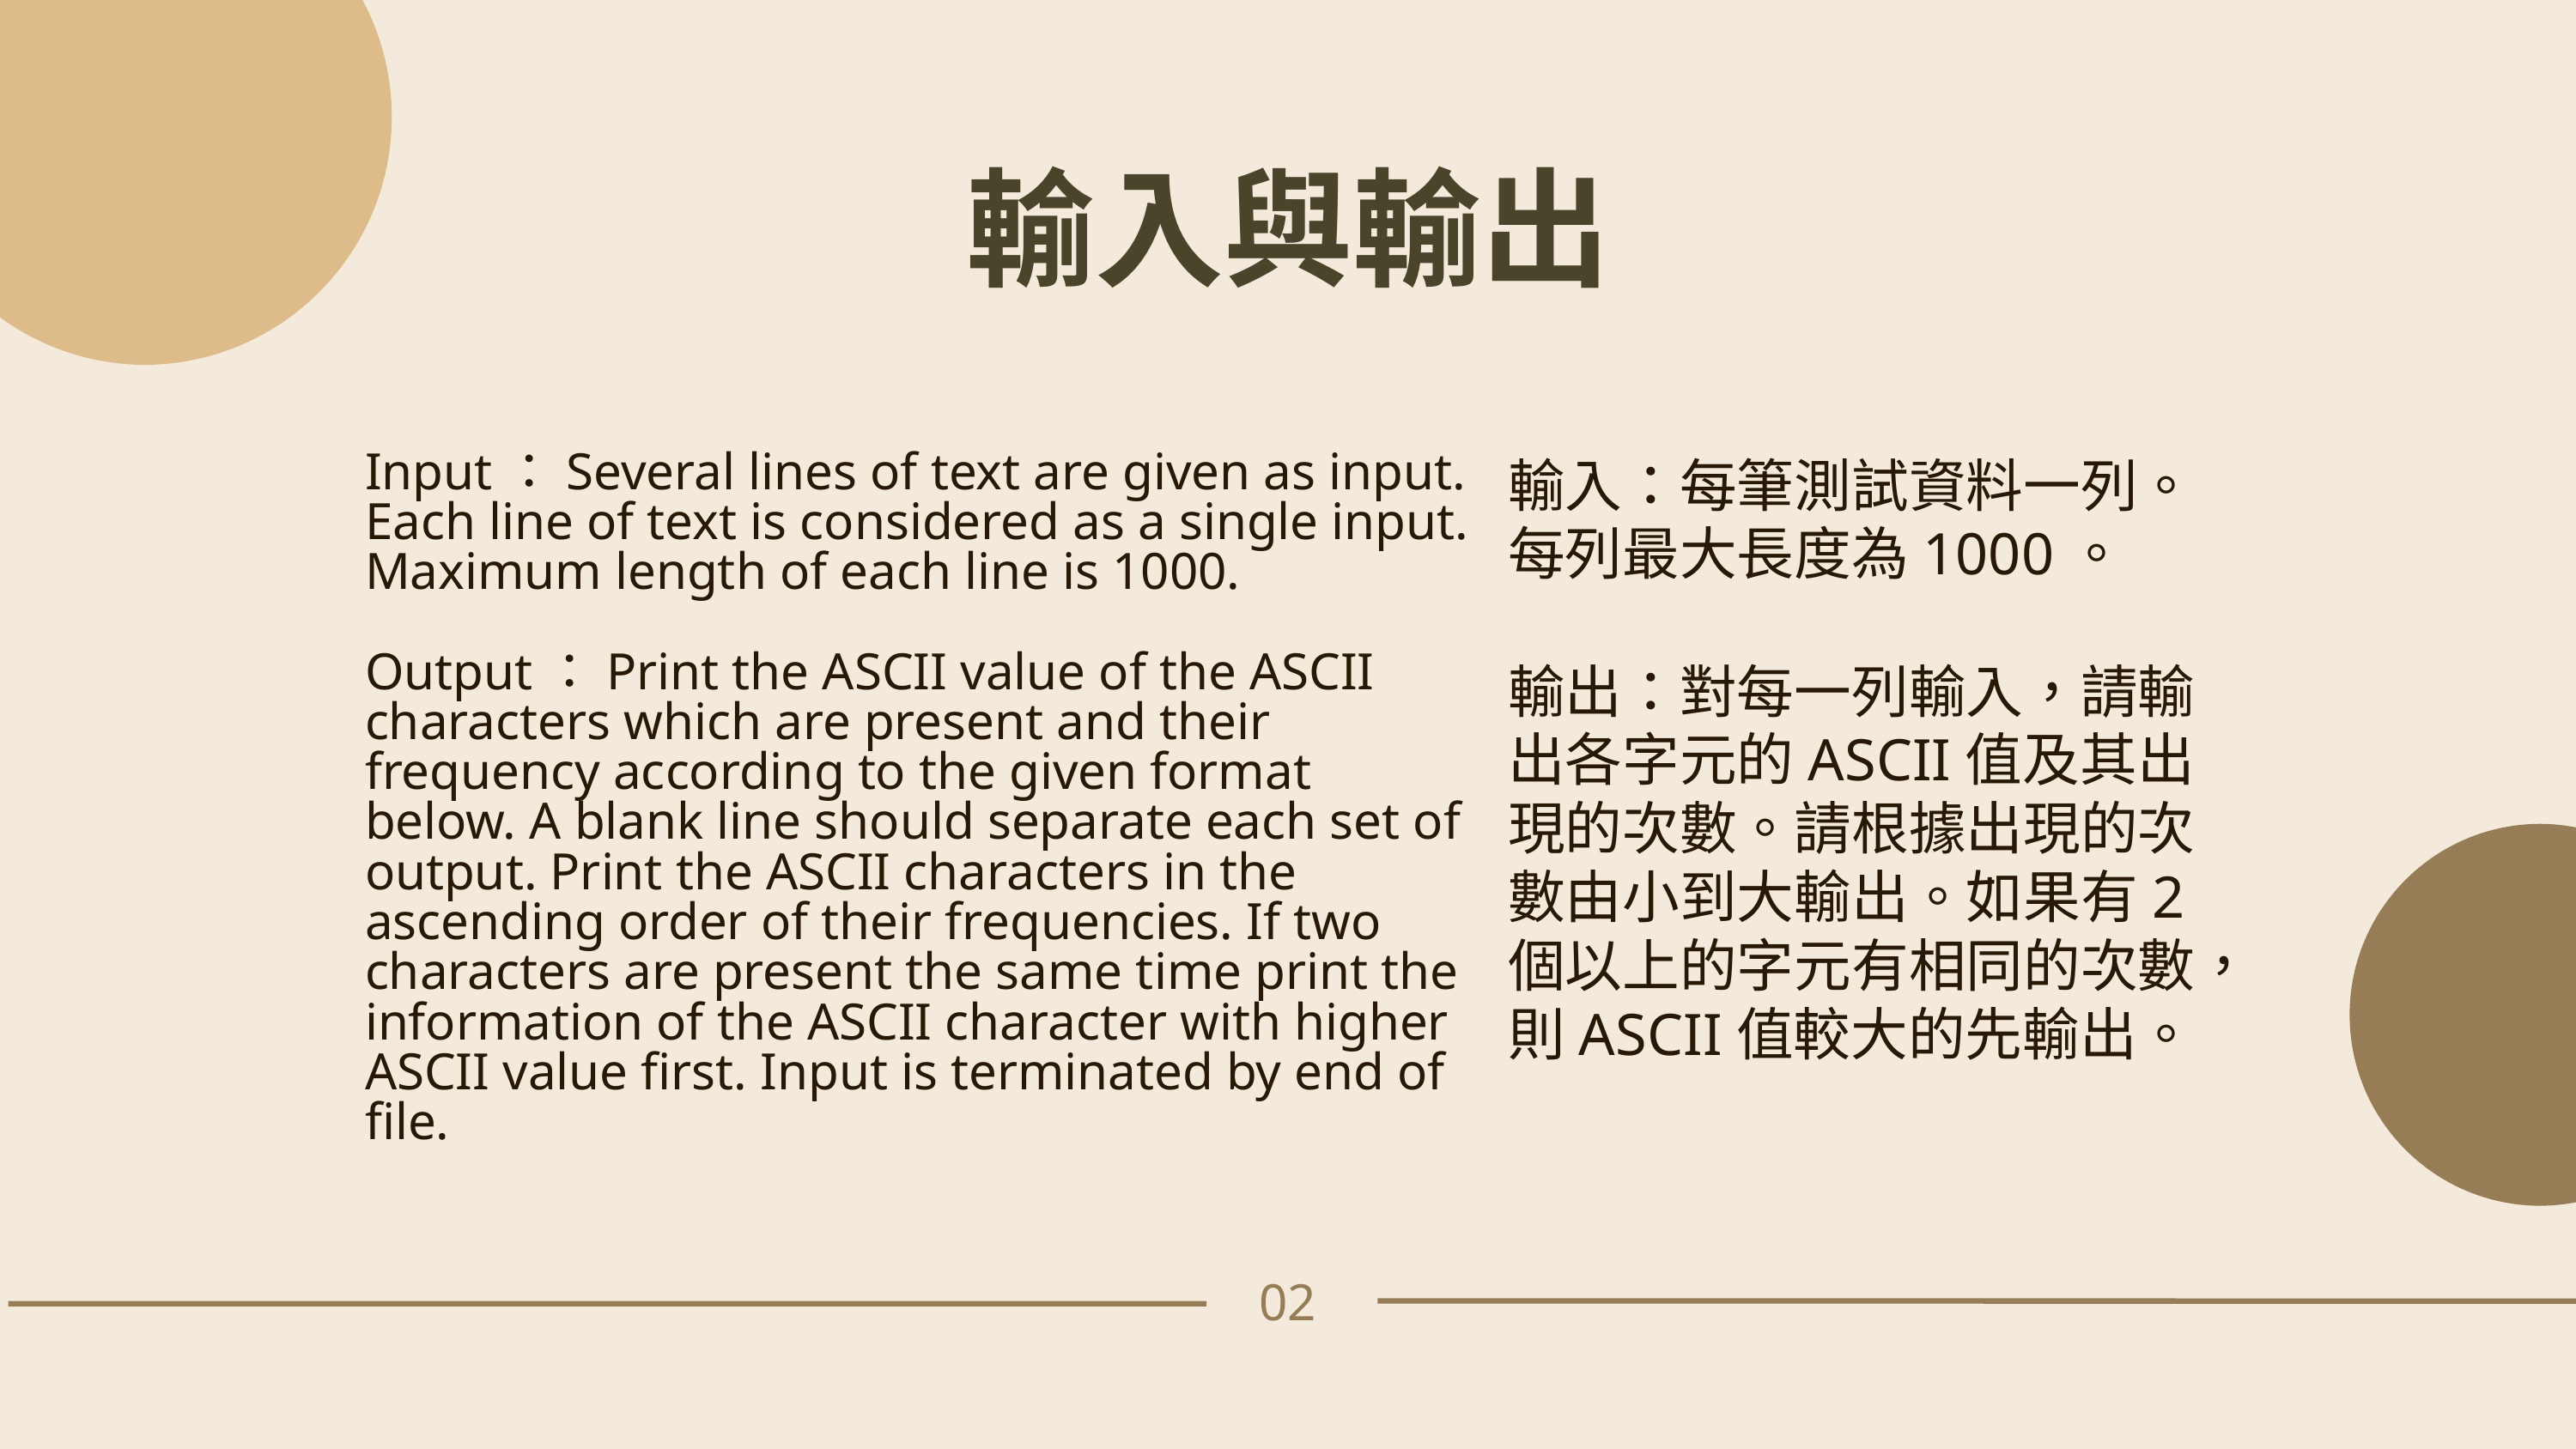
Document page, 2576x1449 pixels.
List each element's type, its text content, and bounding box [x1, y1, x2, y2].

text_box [2348, 823, 2576, 1206]
text_box Input：Several lines of text are given as input. Each line of text is considered as a single input. Maximum length of each line is 1000. Output：Print the ASCII value of the ASCII characters which are present and their frequency according to the given format below. A blank line should separate each set of output. Print the ASCII characters in the ascending order of their frequencies. If two characters are present the same time print the information of the ASCII character with higher ASCII value first. Input is terminated by end of file. [364, 449, 1473, 1150]
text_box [0, 0, 393, 366]
text_box 輸入：每筆測試資料一列。每列最大長度為1000。 輸出：對每一列輸入，請輸出各字元的ASCII值及其出現的次數。請根據出現的次數由小到大輸出。如果有2個以上的字元有相同的次數，則ASCII值較大的先輸出。 [1508, 449, 2205, 1068]
text_box 輸入與輸出 [607, 148, 1969, 303]
text_box 02 [1169, 1280, 1407, 1331]
